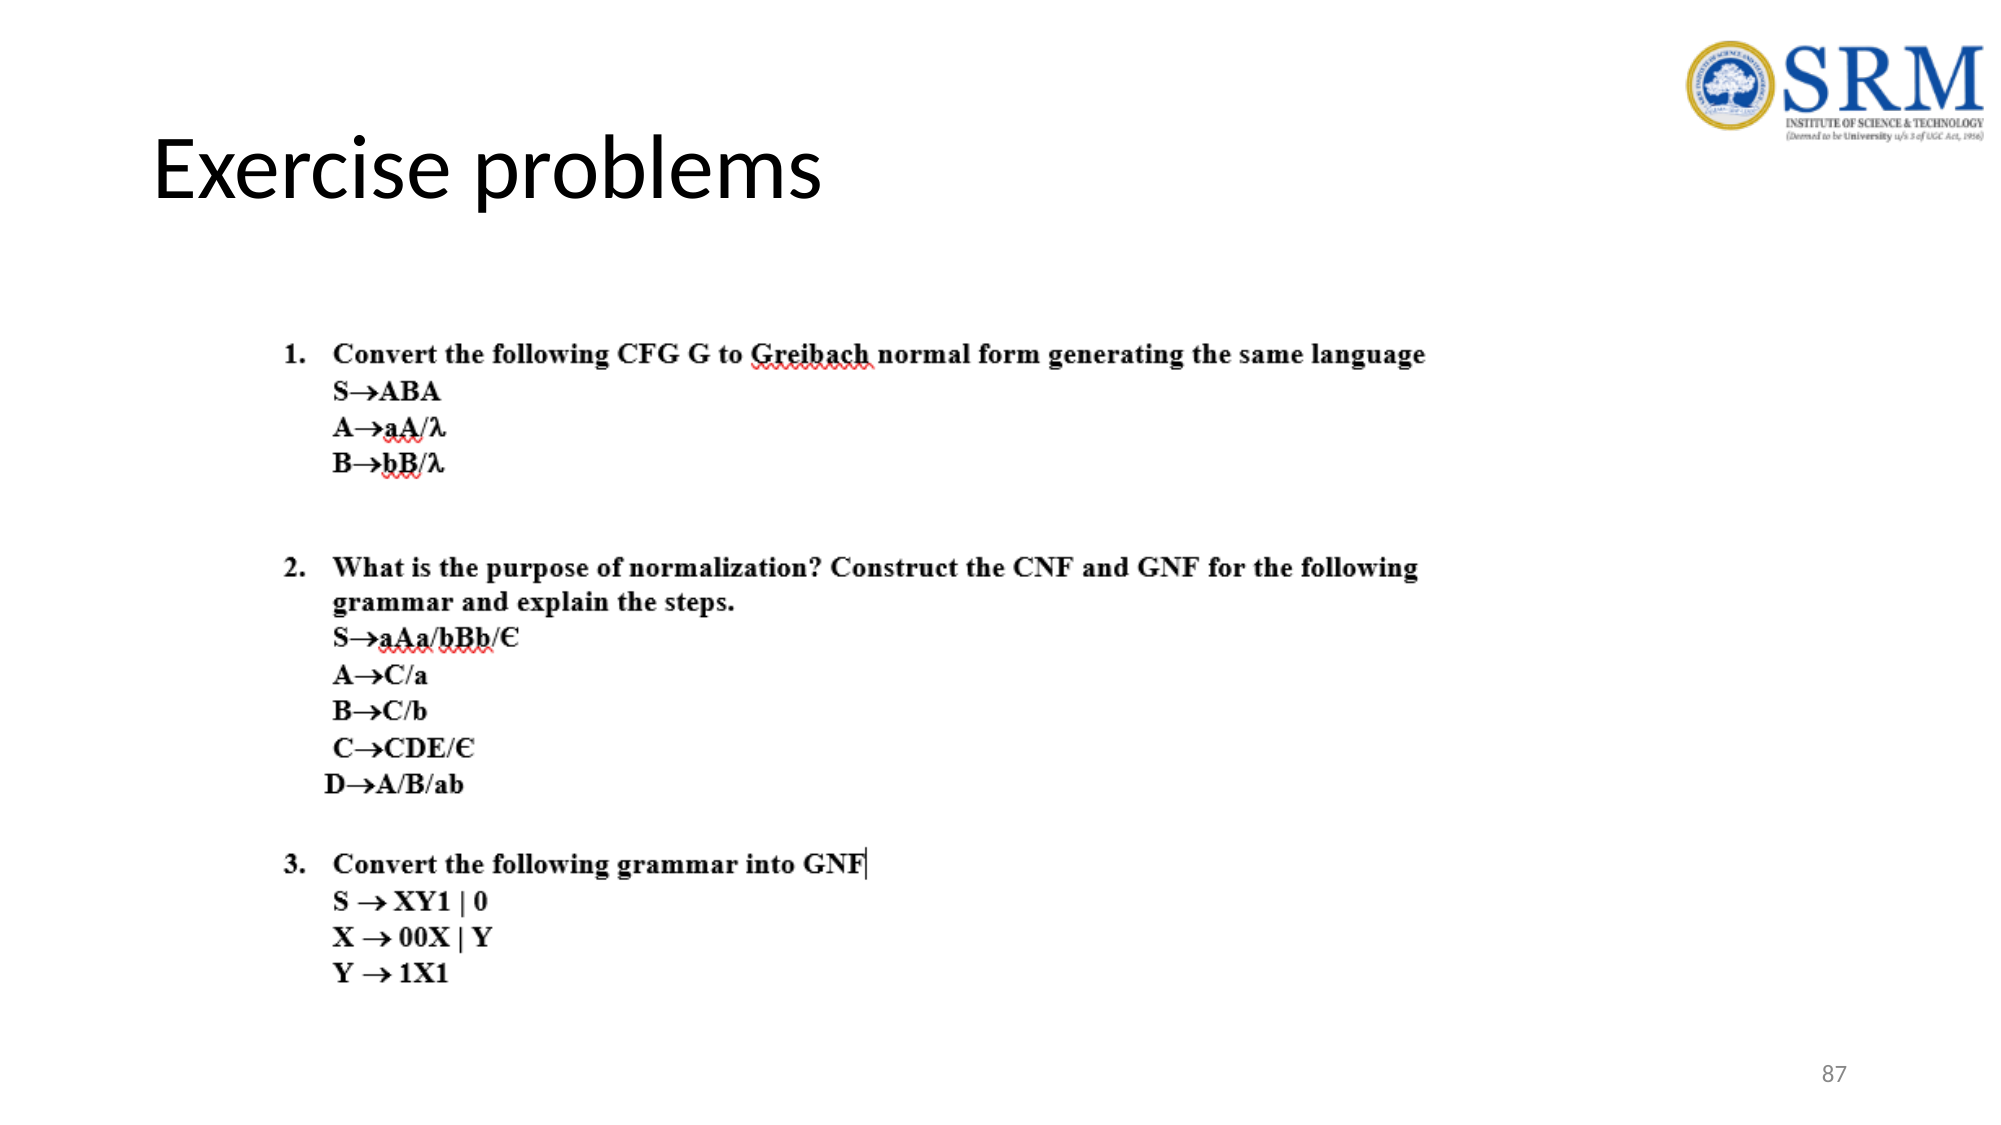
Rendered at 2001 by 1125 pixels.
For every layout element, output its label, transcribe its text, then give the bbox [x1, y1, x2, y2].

picture [1674, 0, 1993, 182]
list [232, 276, 1569, 1043]
title Exercise problems [137, 59, 1863, 278]
slide_number 87 [1412, 1042, 1863, 1103]
